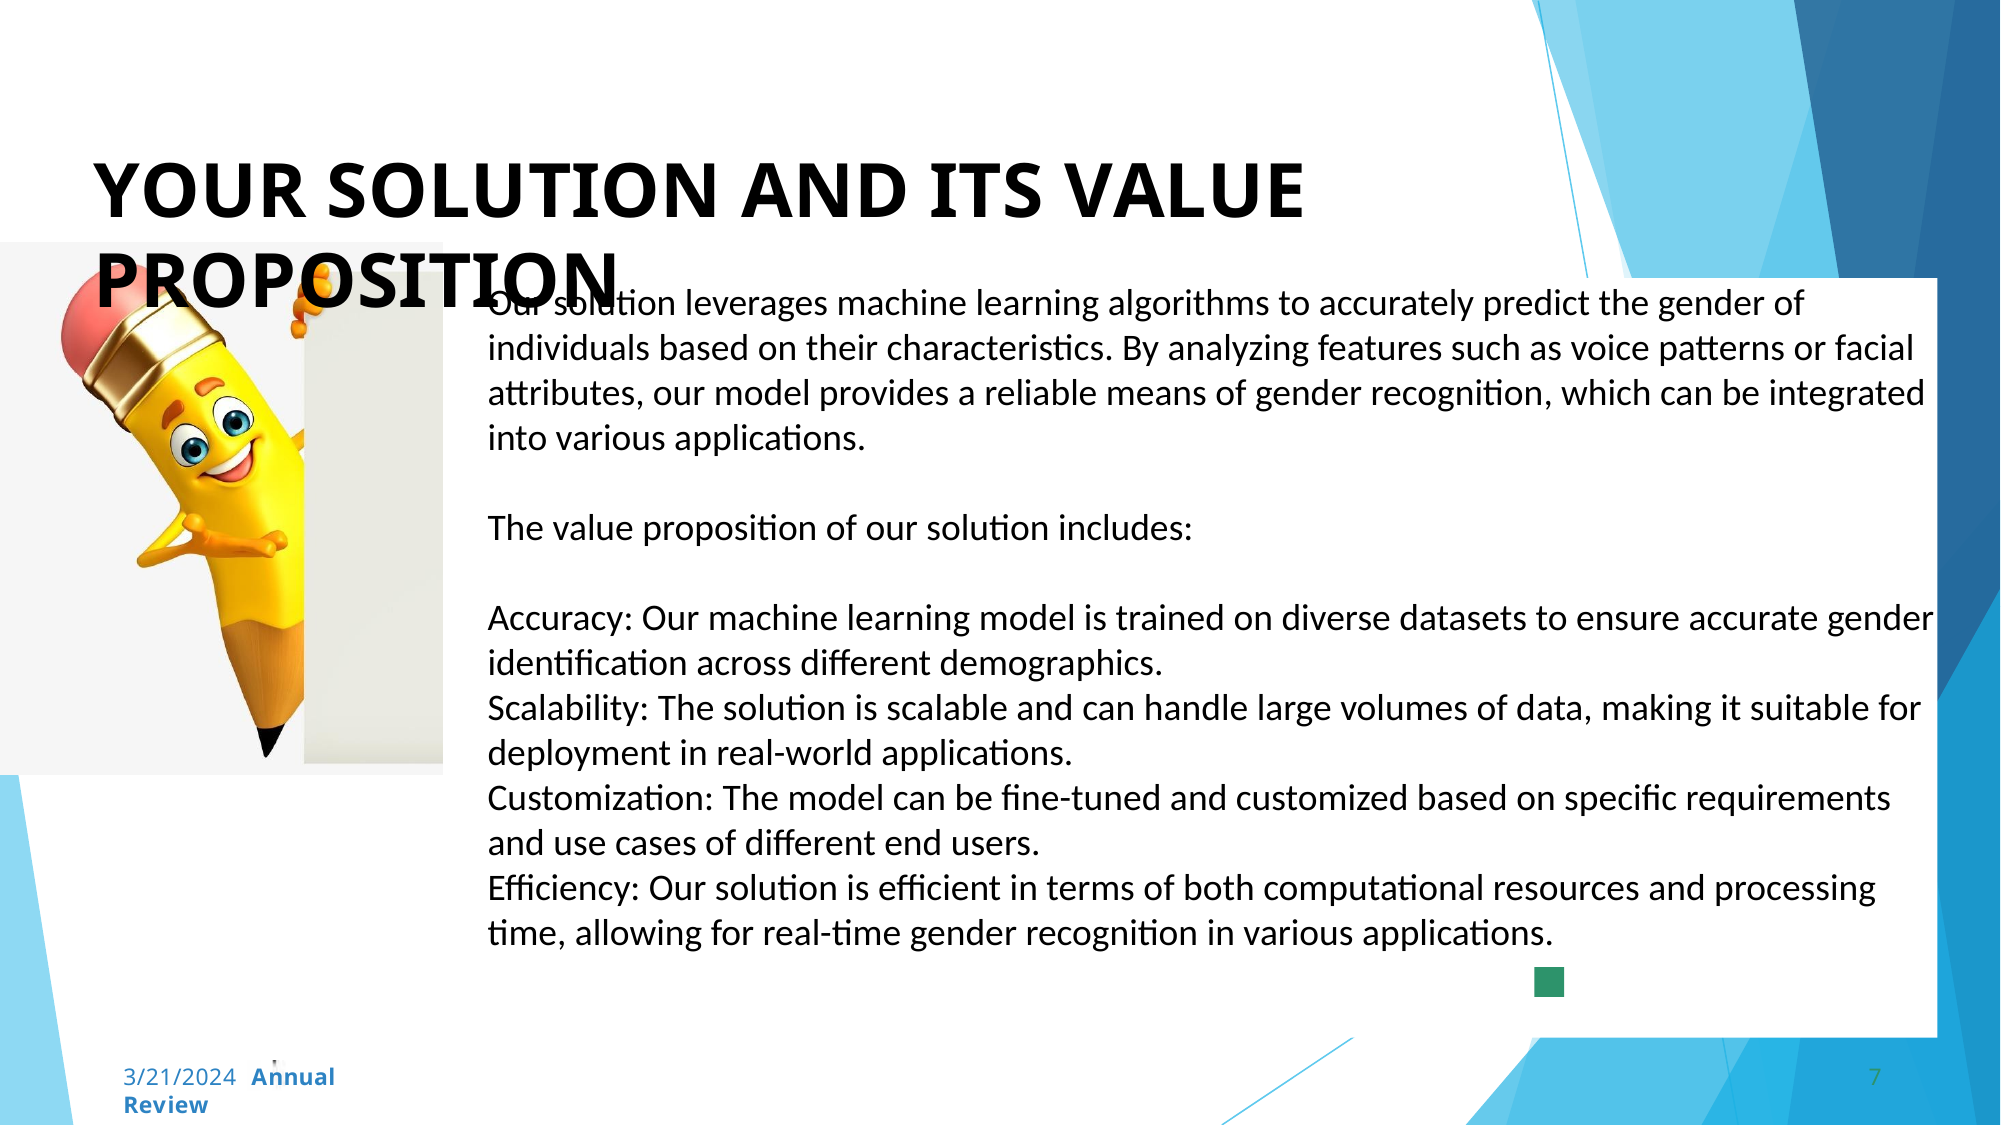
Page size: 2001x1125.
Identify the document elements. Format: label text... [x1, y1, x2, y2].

text_box Our solution leverages machine learning algorithms to accurately predict the gender of individuals based on their characteristics. By analyzing features such as voice patterns or facial attributes, our model provides a reliable means of gender recognition, which can be integrated into various applications. The value proposition of our solution includes: Accuracy: Our machine learning model is trained on diverse datasets to ensure accurate gender identification across different demographics. Scalability: The solution is scalable and can handle large volumes of data, making it suitable for deployment in real-world applications. Customization: The model can be fine-tuned and customized based on specific requirements and use cases of different end users. Efficiency: Our solution is efficient in terms of both computational resources and processing time, allowing for real-time gender recognition in various applications. [487, 278, 1938, 1038]
title YOUR SOLUTION AND ITS VALUE PROPOSITION [91, 140, 1694, 331]
picture [0, 241, 443, 776]
text_box 3/21/2024 Annual Review [121, 1103, 417, 1118]
slide_number 7 [1862, 1061, 1888, 1125]
text_box [1534, 967, 1565, 997]
picture [110, 1060, 463, 1094]
